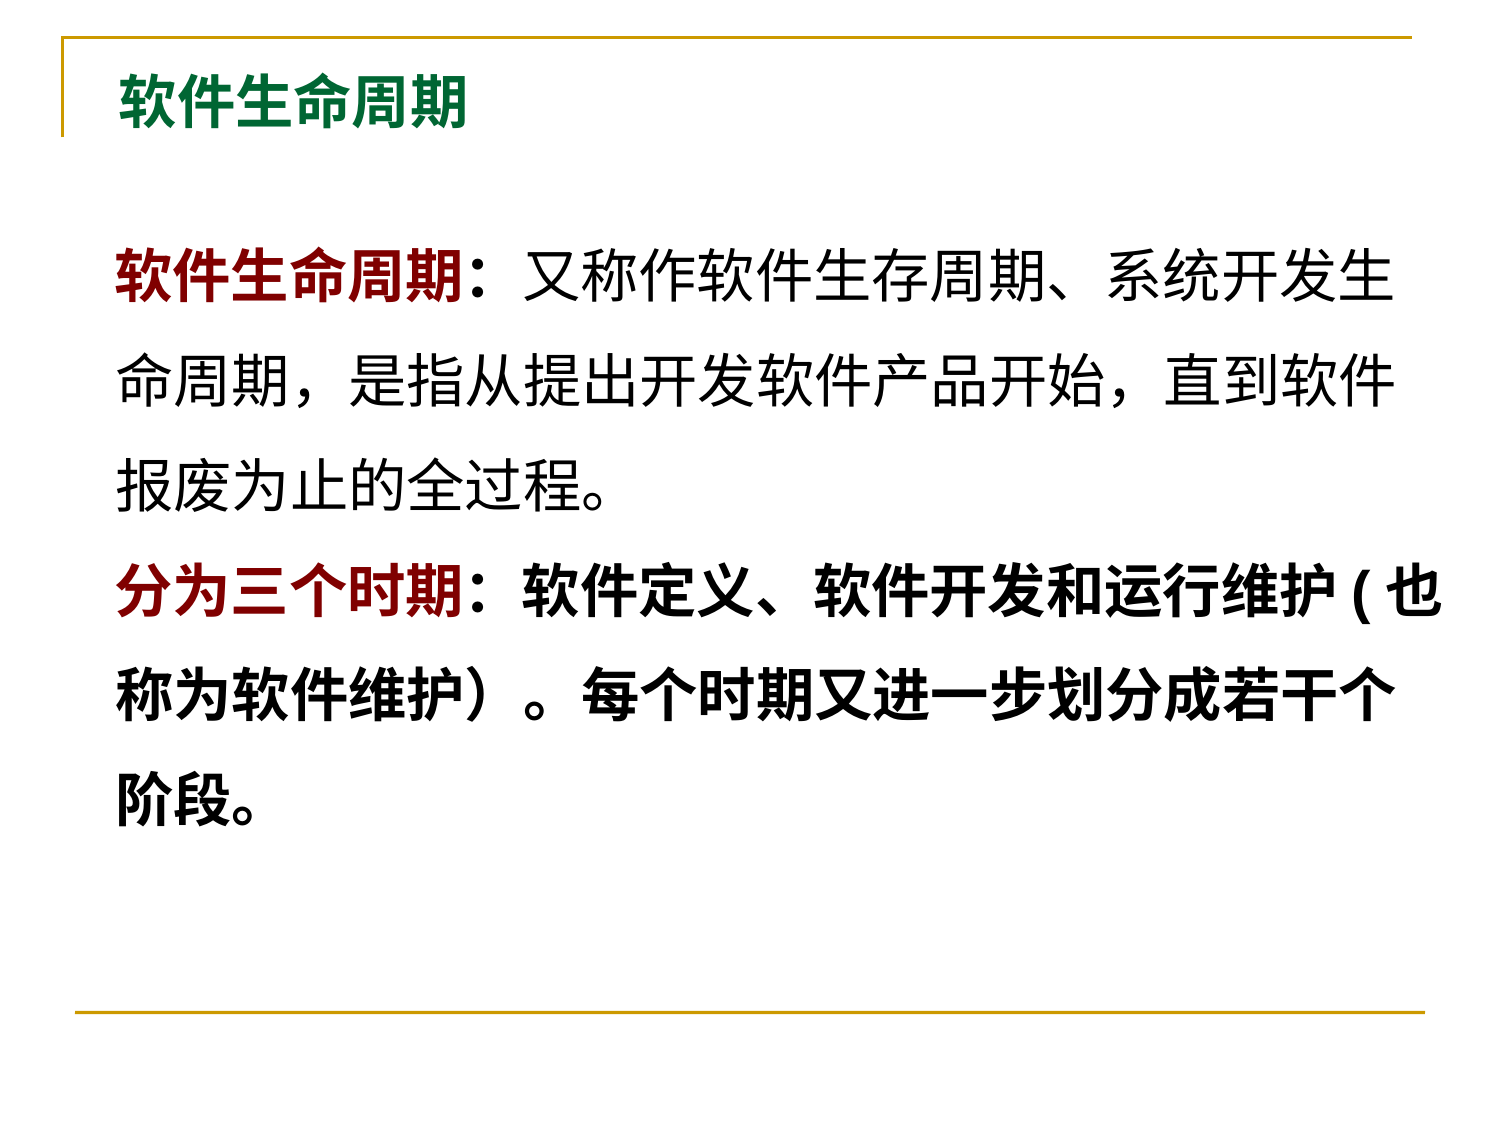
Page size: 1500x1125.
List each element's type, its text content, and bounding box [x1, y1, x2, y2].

subtitle 软件生命周期：又称作软件生存周期、系统开发生命周期，是指从提出开发软件产品开始，直到软件报废为止的全过程。 分为三个时期：软件定义、软件开发和运行维护(也称为软件维护）。每个时期又进一步划分成若干个阶段。 [52, 196, 1460, 844]
title 软件生命周期 [76, 22, 1471, 138]
